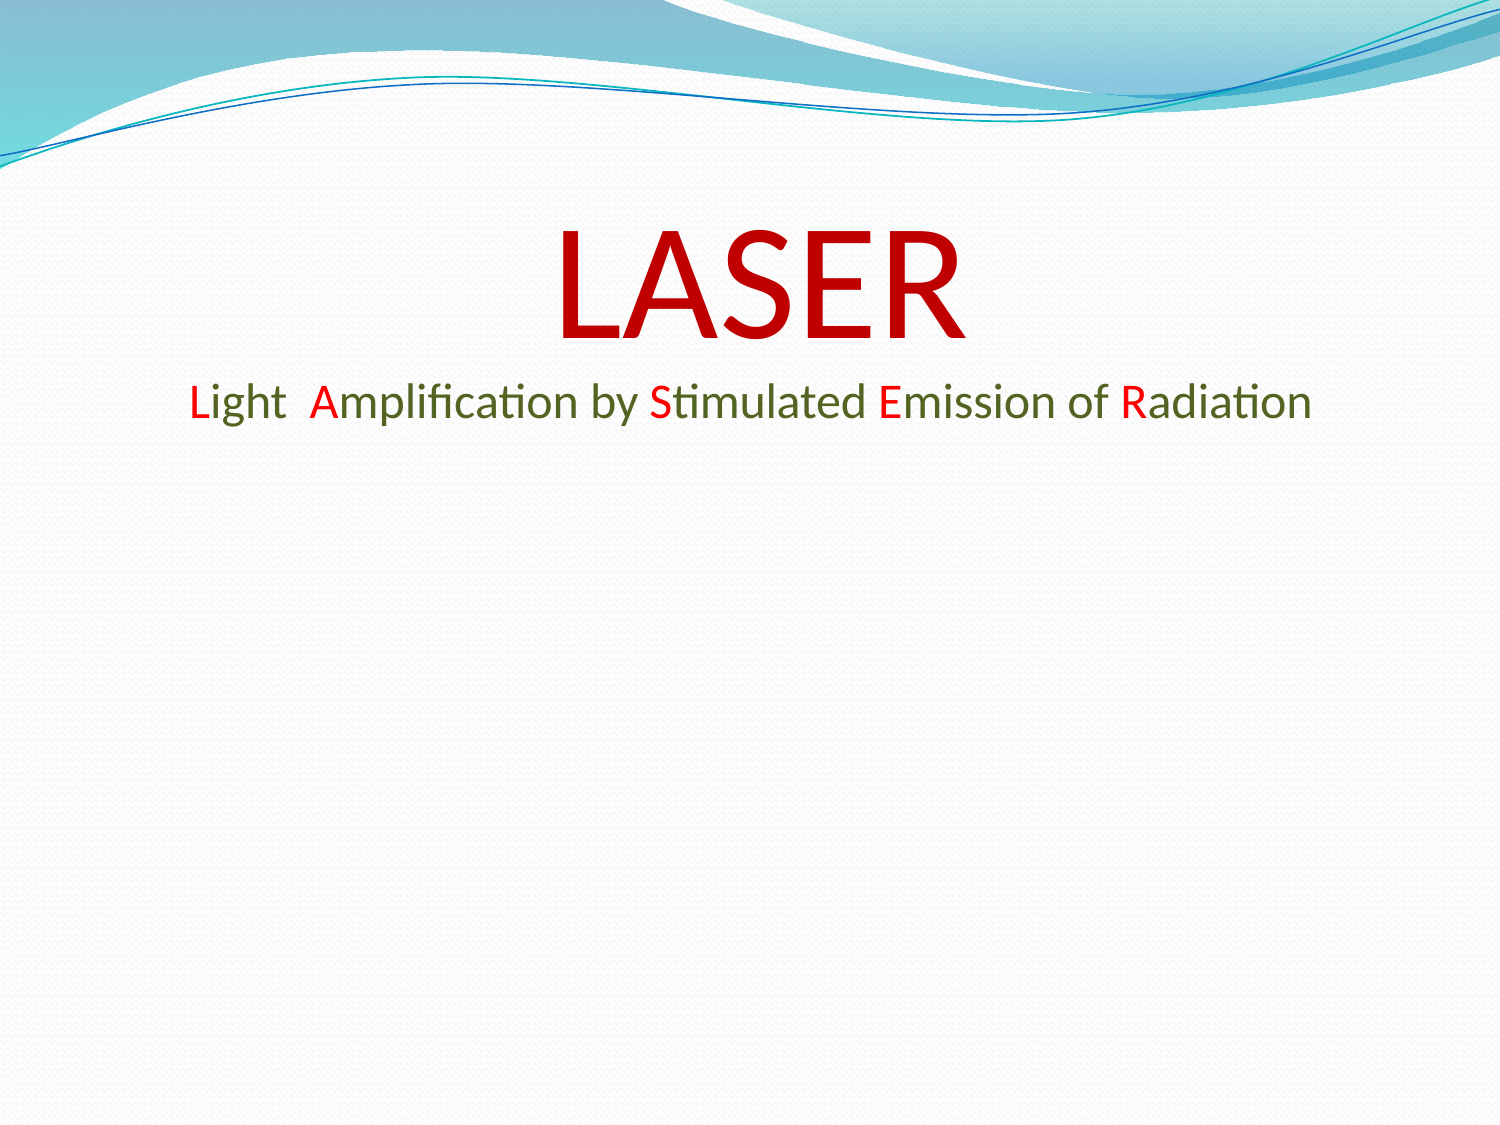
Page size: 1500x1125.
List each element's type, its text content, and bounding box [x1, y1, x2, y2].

title LASER Light Amplification by Stimulated Emission of Radiation [137, 171, 1362, 429]
